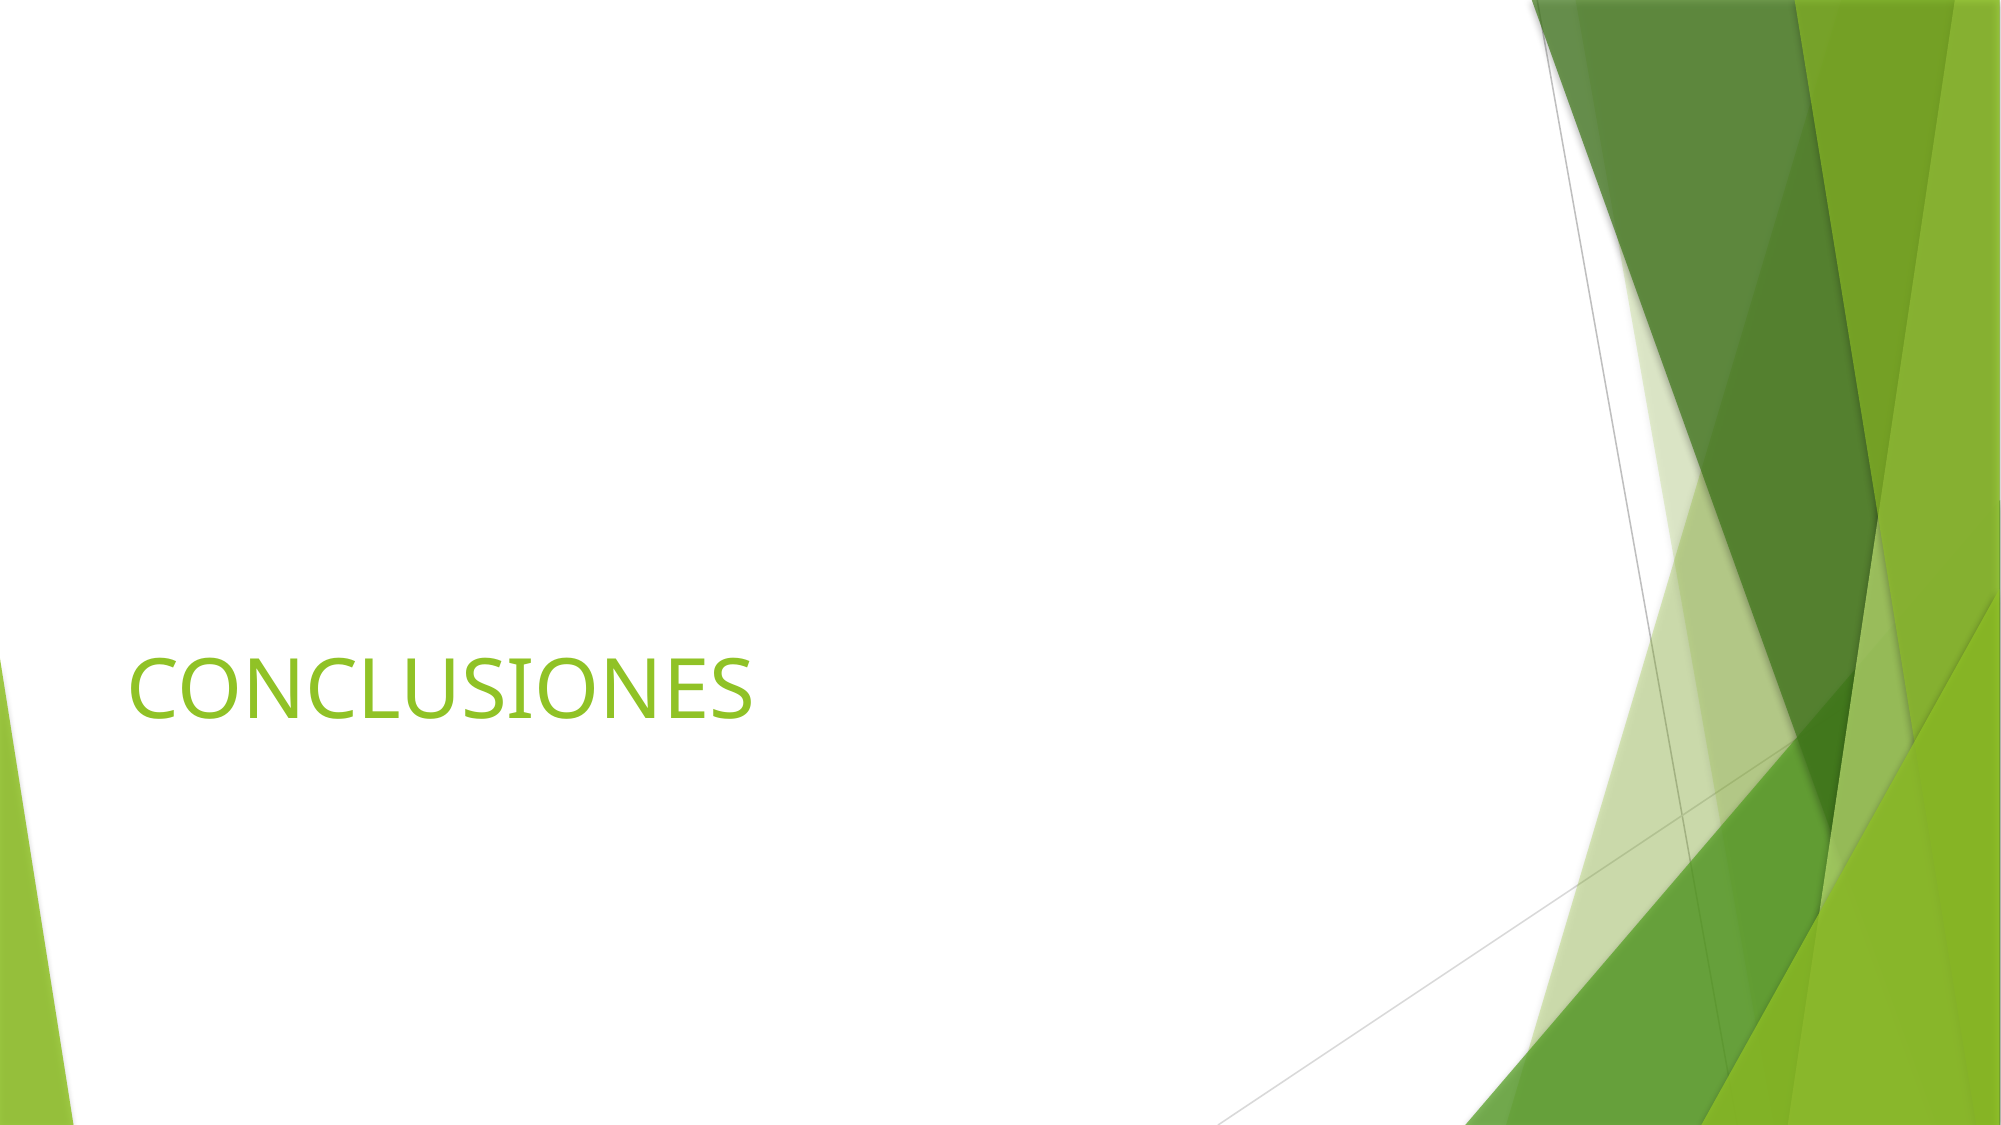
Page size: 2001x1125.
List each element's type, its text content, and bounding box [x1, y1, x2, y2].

title CONCLUSIONES [111, 443, 1522, 743]
